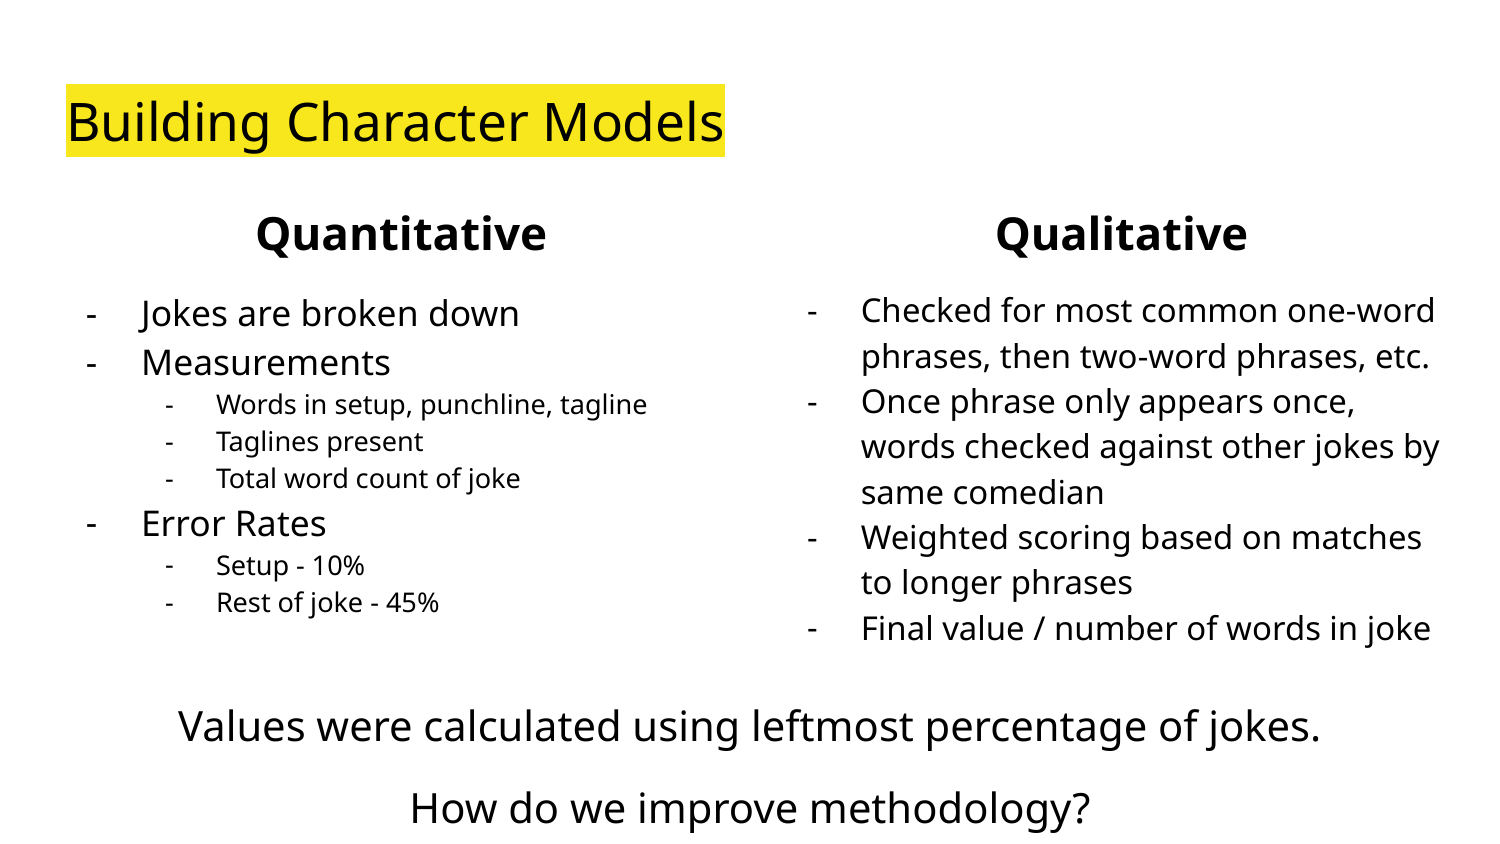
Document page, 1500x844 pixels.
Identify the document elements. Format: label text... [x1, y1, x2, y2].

title Building Character Models [51, 72, 1449, 167]
list Qualitative Checked for most common one-word phrases, then two-word phrases, etc. Once phrase only appears once, words checked against other jokes by same comedian Weighted scoring based on matches to longer phrases Final value / number of words in joke [771, 181, 1472, 663]
list Quantitative Jokes are broken down Measurements Words in setup, punchline, tagline Taglines present Total word count of joke Error Rates Setup - 10% Rest of joke - 45% [51, 181, 752, 663]
list Values were calculated using leftmost percentage of jokes. How do we improve methodology? [51, 676, 1449, 844]
